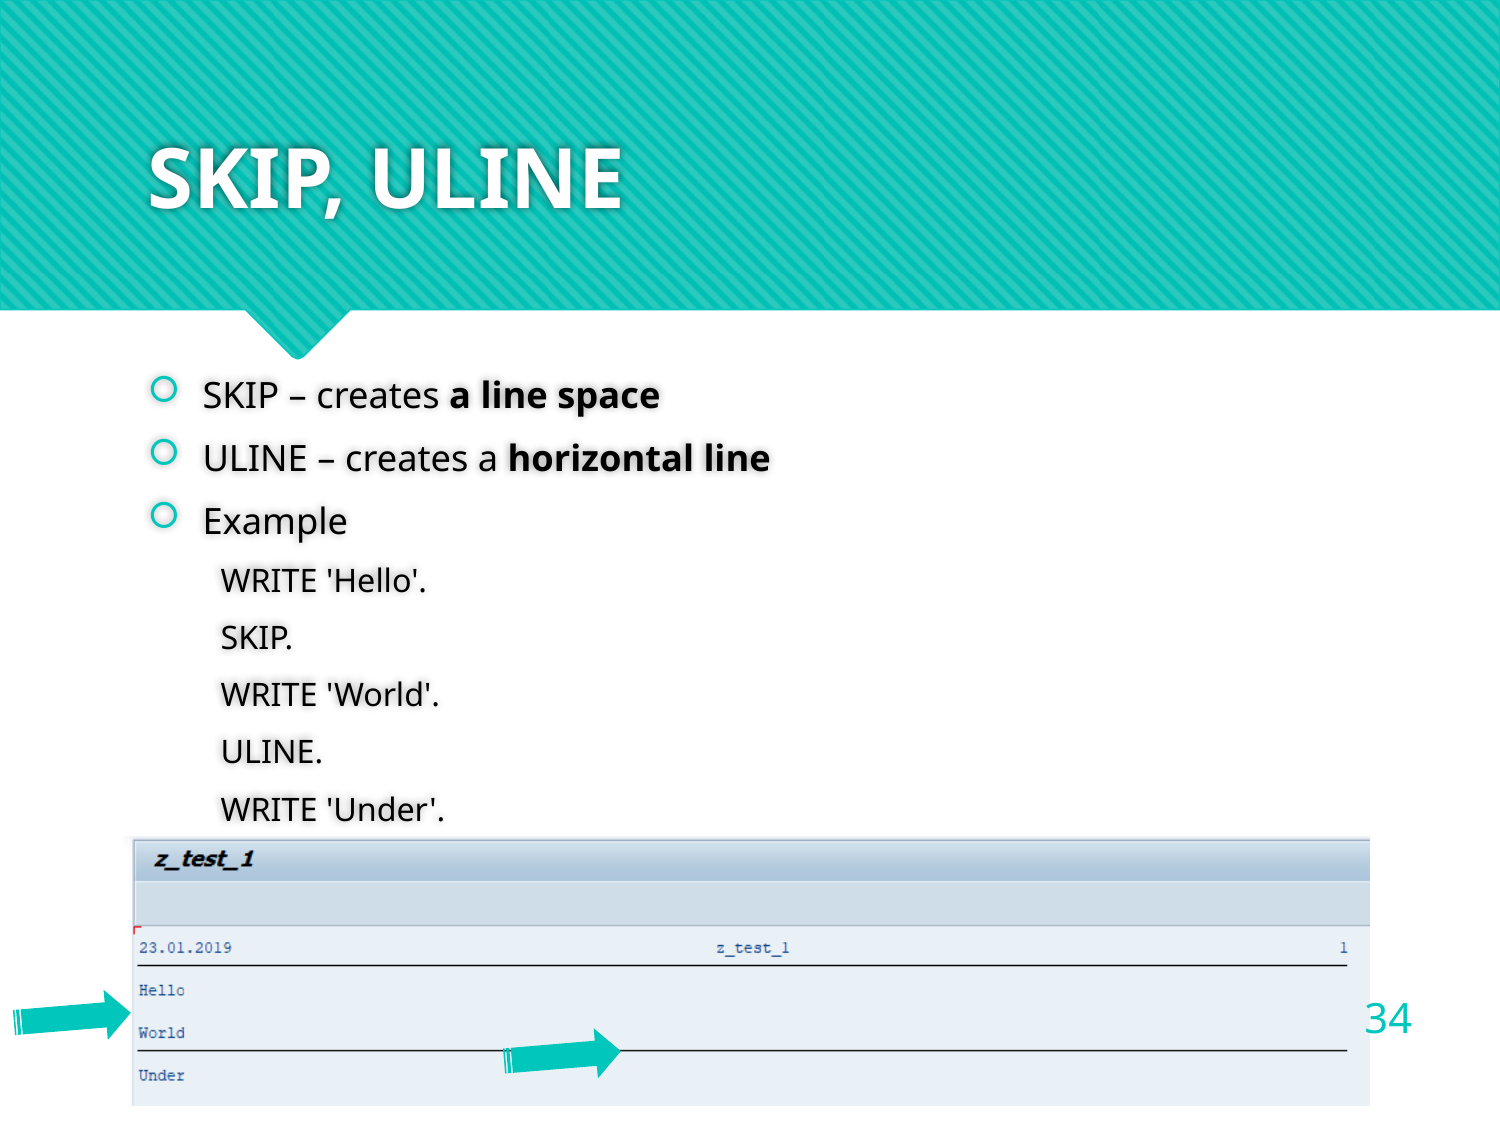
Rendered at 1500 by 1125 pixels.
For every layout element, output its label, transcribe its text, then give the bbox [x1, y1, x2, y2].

slide_number 34 [1371, 970, 1428, 1051]
picture [123, 835, 1371, 1107]
list SKIP – creates a line space ULINE – creates a horizontal line Example WRITE 'Hello'. SKIP. WRITE 'World'. ULINE. WRITE 'Under'. [132, 364, 1368, 835]
title SKIP, ULINE [132, 73, 1368, 233]
text_box [12, 989, 123, 1040]
